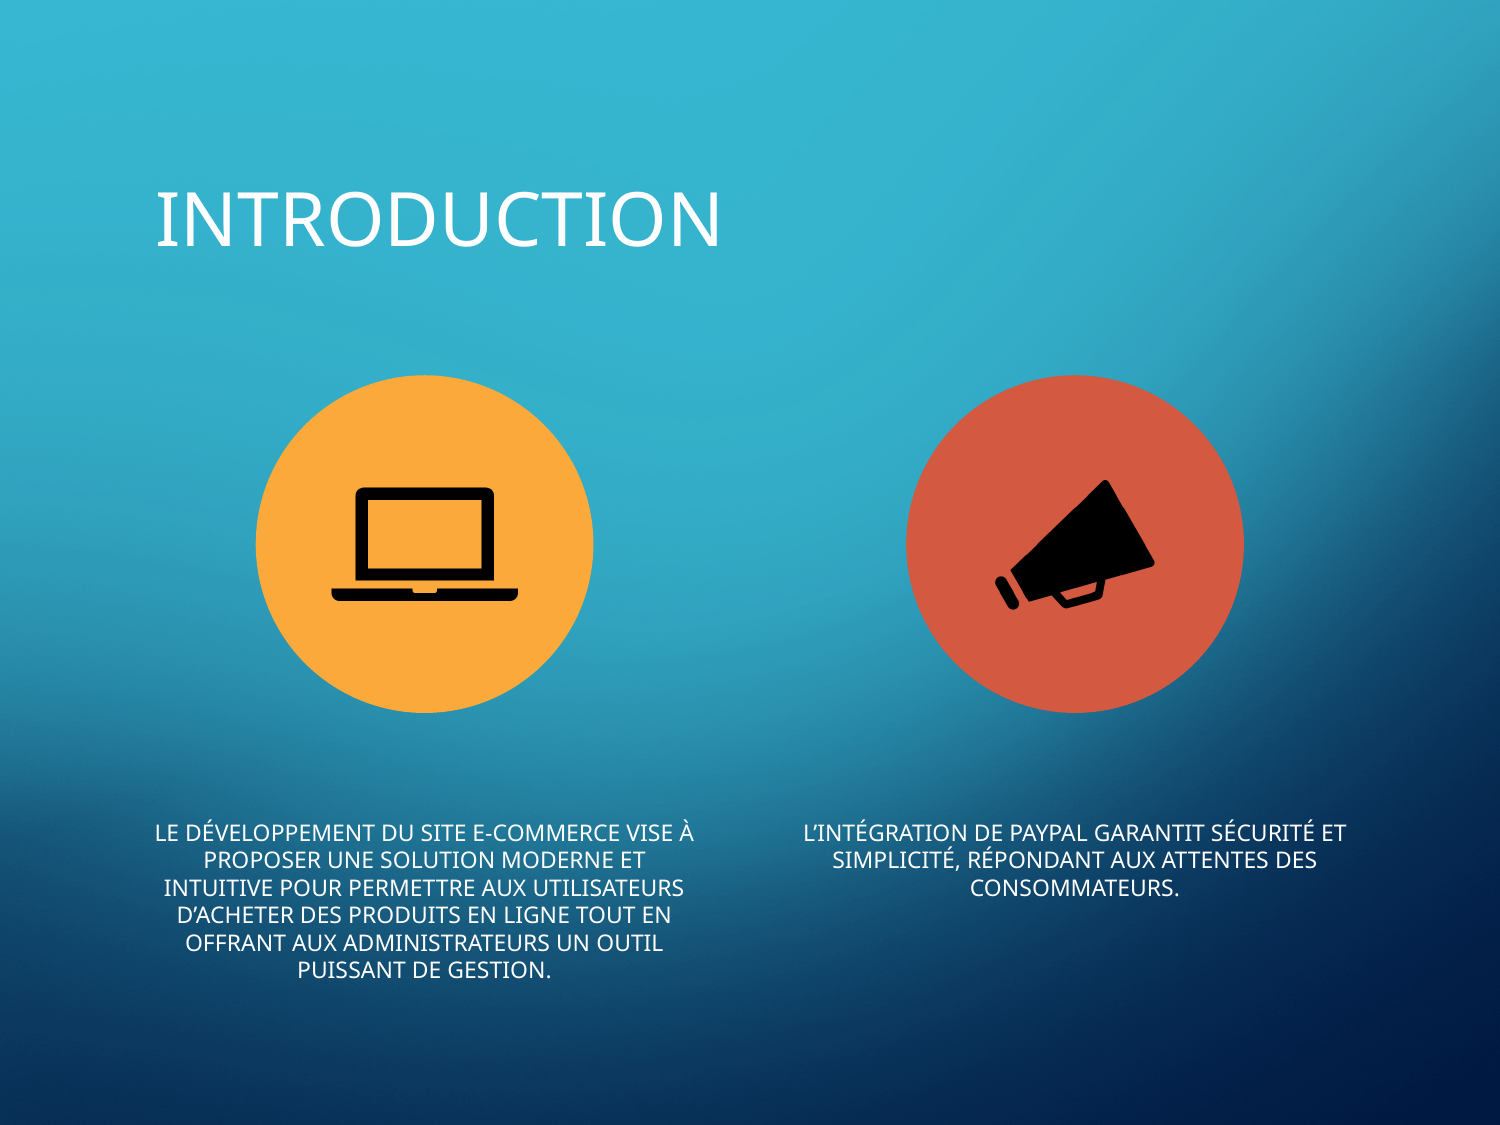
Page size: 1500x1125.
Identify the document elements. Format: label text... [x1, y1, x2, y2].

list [140, 368, 1360, 951]
text_box [0, 0, 1500, 1125]
title Introduction [140, 101, 1360, 344]
